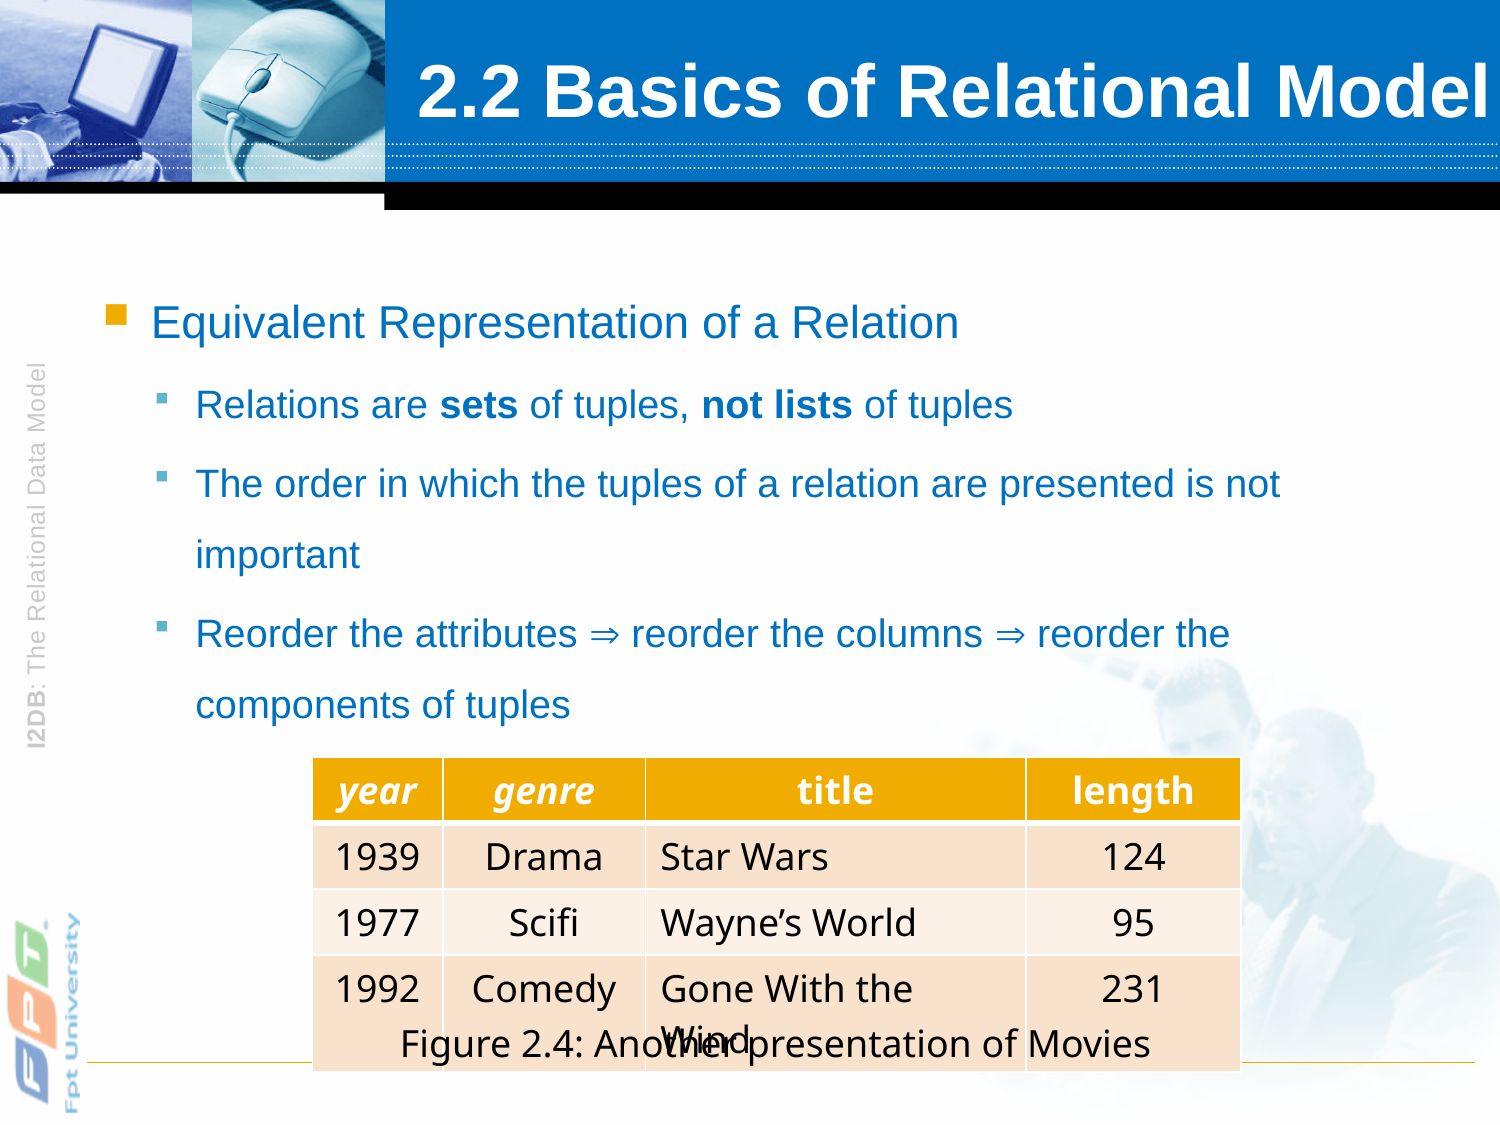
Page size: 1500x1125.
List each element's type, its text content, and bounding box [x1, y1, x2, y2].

picture [0, 0, 385, 181]
table_header genre [444, 758, 645, 820]
table_cell 124 [1027, 826, 1240, 888]
table_header title [646, 758, 1025, 820]
text_box Figure 2.4: Another presentation of Movies [385, 1012, 1167, 1073]
table_cell 4 [8, 913, 80, 1112]
title 2.2 Basics of Relational Model [387, 0, 1500, 175]
table_header length [1027, 758, 1240, 820]
list Equivalent Representation of a Relation Relations are sets of tuples, not lists of tuples The order in which the tuples of a relation are presented is not important Reorder the attributes  reorder the columns  reorder the components of tuples [75, 249, 1425, 738]
table_cell 231 [1027, 956, 1240, 1071]
table_cell Scifi [444, 890, 645, 954]
table_cell Wayne’s World [646, 890, 1025, 954]
table_cell 1977 [313, 890, 442, 954]
table_cell Drama [444, 826, 645, 888]
table_cell 1992 [313, 956, 442, 1071]
table_cell 1939 [313, 826, 442, 888]
table_cell 95 [1027, 890, 1240, 954]
table_cell Star Wars [646, 826, 1025, 888]
table_cell Gone With the Wind [646, 956, 1025, 1012]
picture [0, 194, 1500, 1125]
table_cell Comedy [444, 956, 645, 1012]
table_header year [313, 758, 442, 820]
